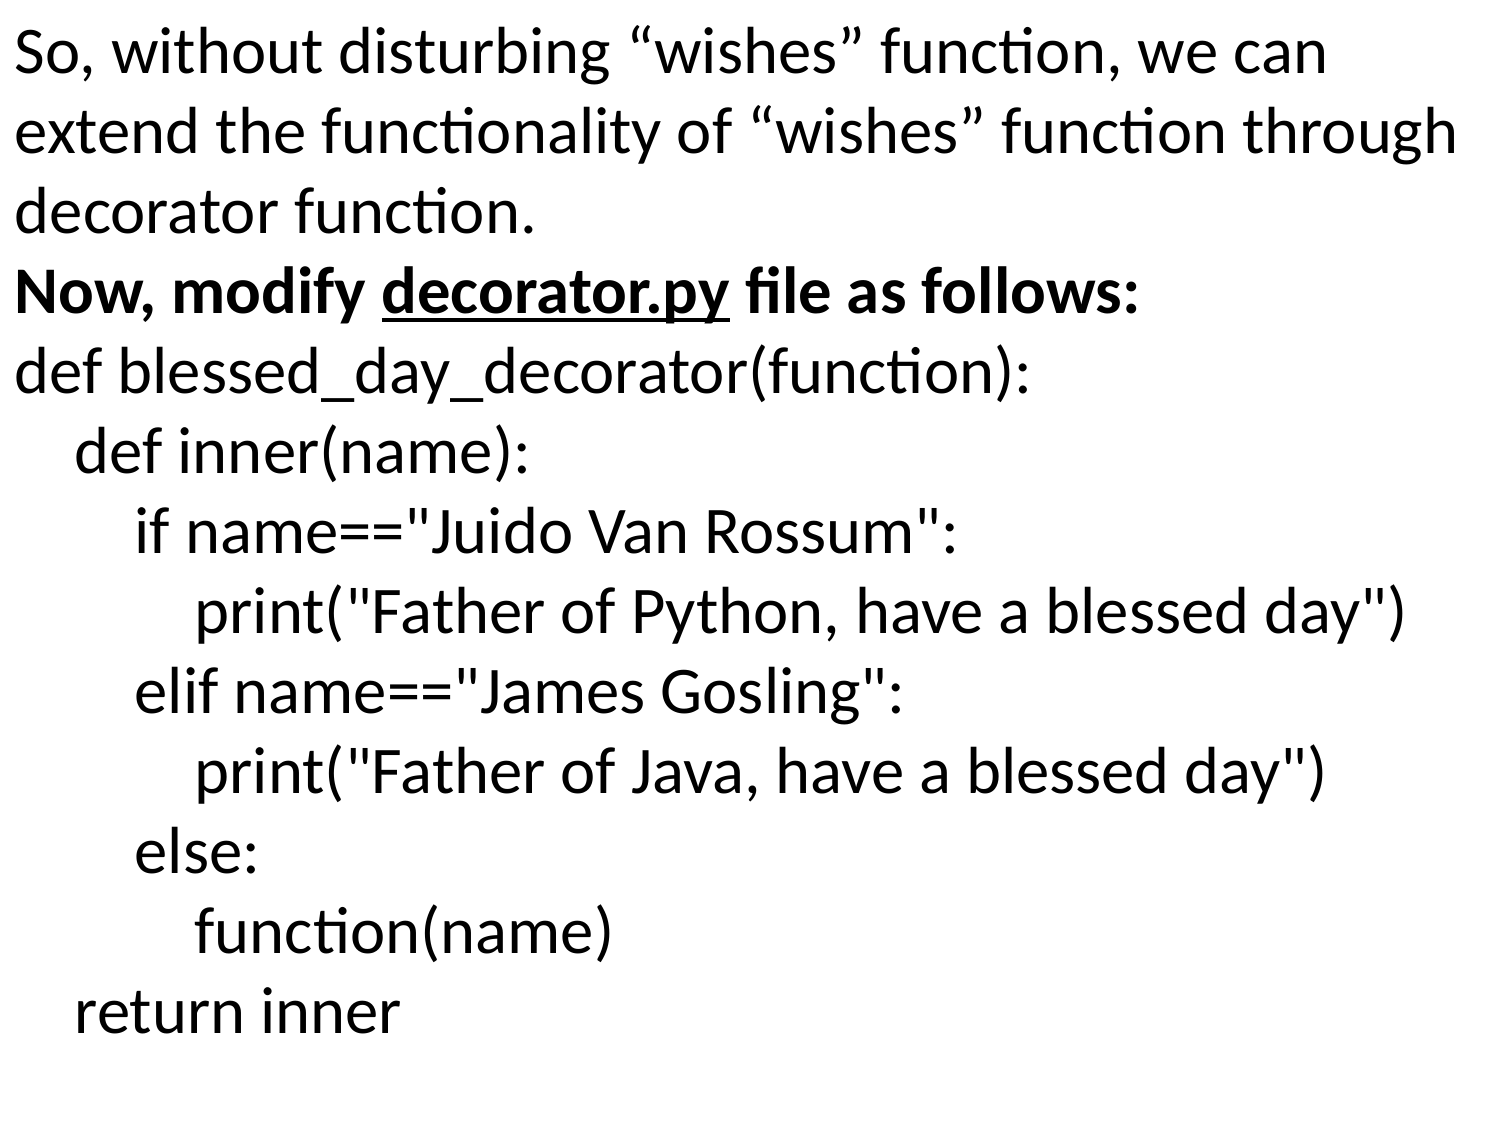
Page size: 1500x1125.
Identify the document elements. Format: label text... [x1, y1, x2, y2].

text_box So, without disturbing “wishes” function, we can extend the functionality of “wishes” function through decorator function. Now, modify decorator.py file as follows: def blessed_day_decorator(function): def inner(name): if name=="Juido Van Rossum": print("Father of Python, have a blessed day") elif name=="James Gosling": print("Father of Java, have a blessed day") else: function(name) return inner [0, 0, 1500, 1055]
